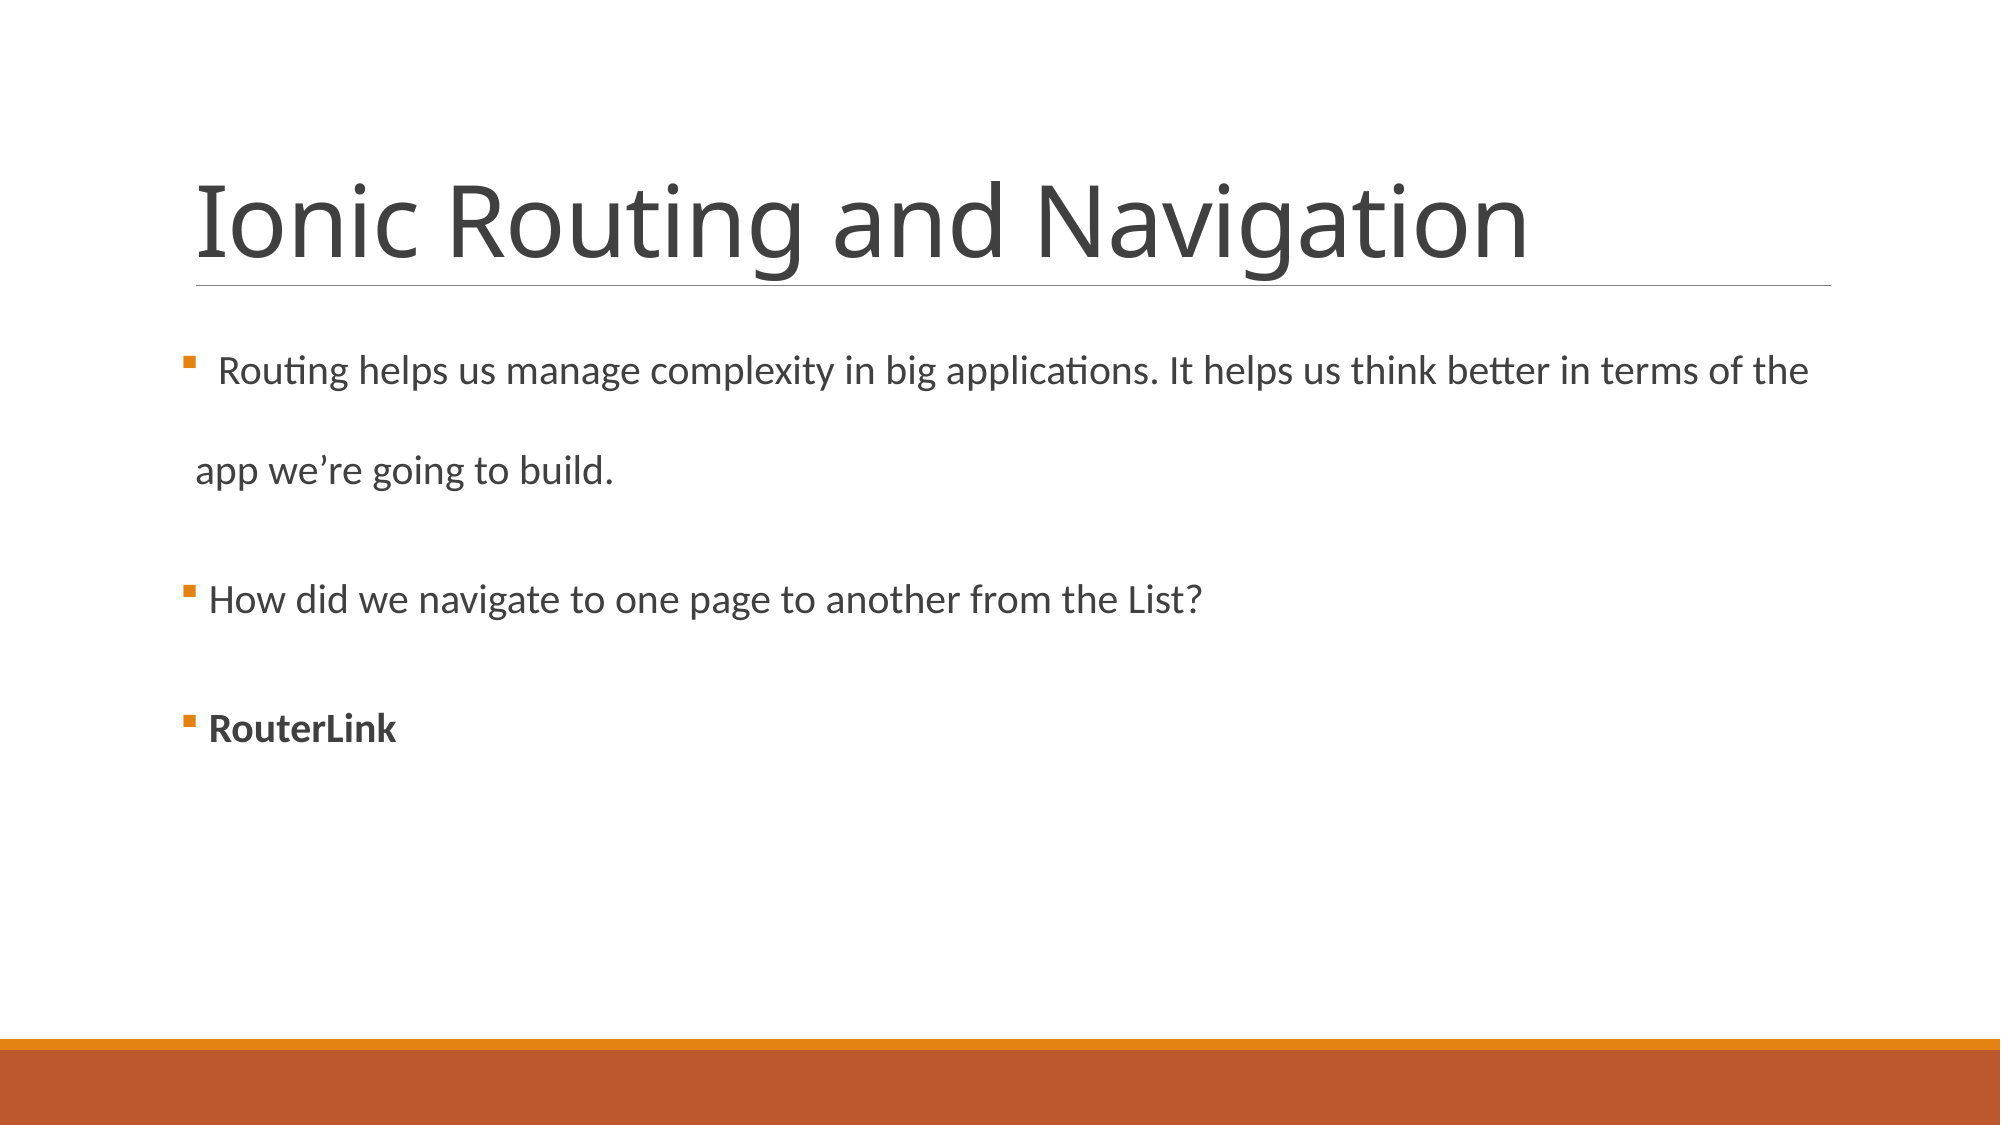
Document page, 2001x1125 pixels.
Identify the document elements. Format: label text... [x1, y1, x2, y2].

list Routing helps us manage complexity in big applications. It helps us think better in terms of the app we’re going to build. How did we navigate to one page to another from the List? RouterLink [180, 285, 1830, 945]
title Ionic Routing and Navigation [180, 47, 1830, 285]
